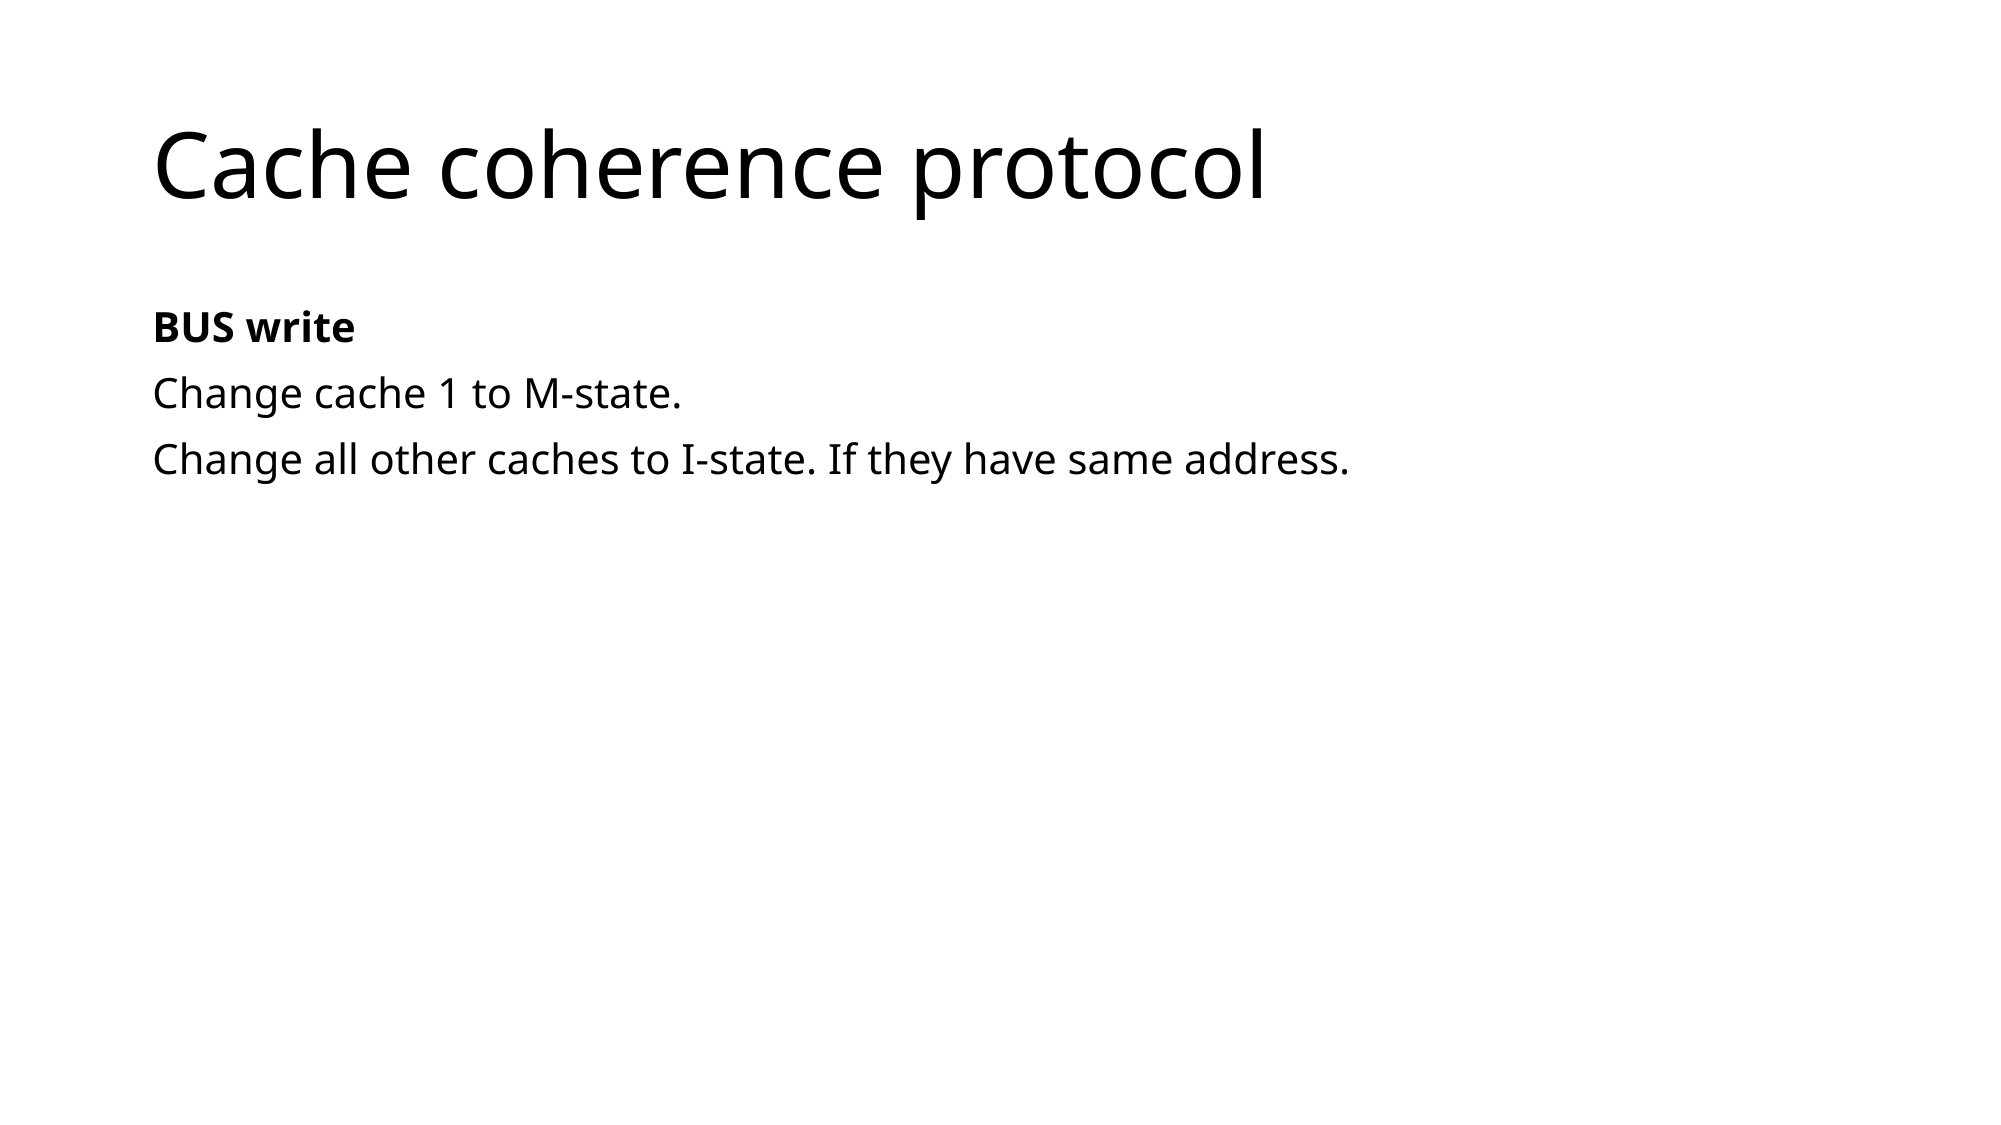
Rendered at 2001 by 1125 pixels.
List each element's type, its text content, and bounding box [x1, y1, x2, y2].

list BUS write Change cache 1 to M-state. Change all other caches to I-state. If they have same address. [137, 299, 1863, 1014]
title Cache coherence protocol [137, 59, 1863, 278]
